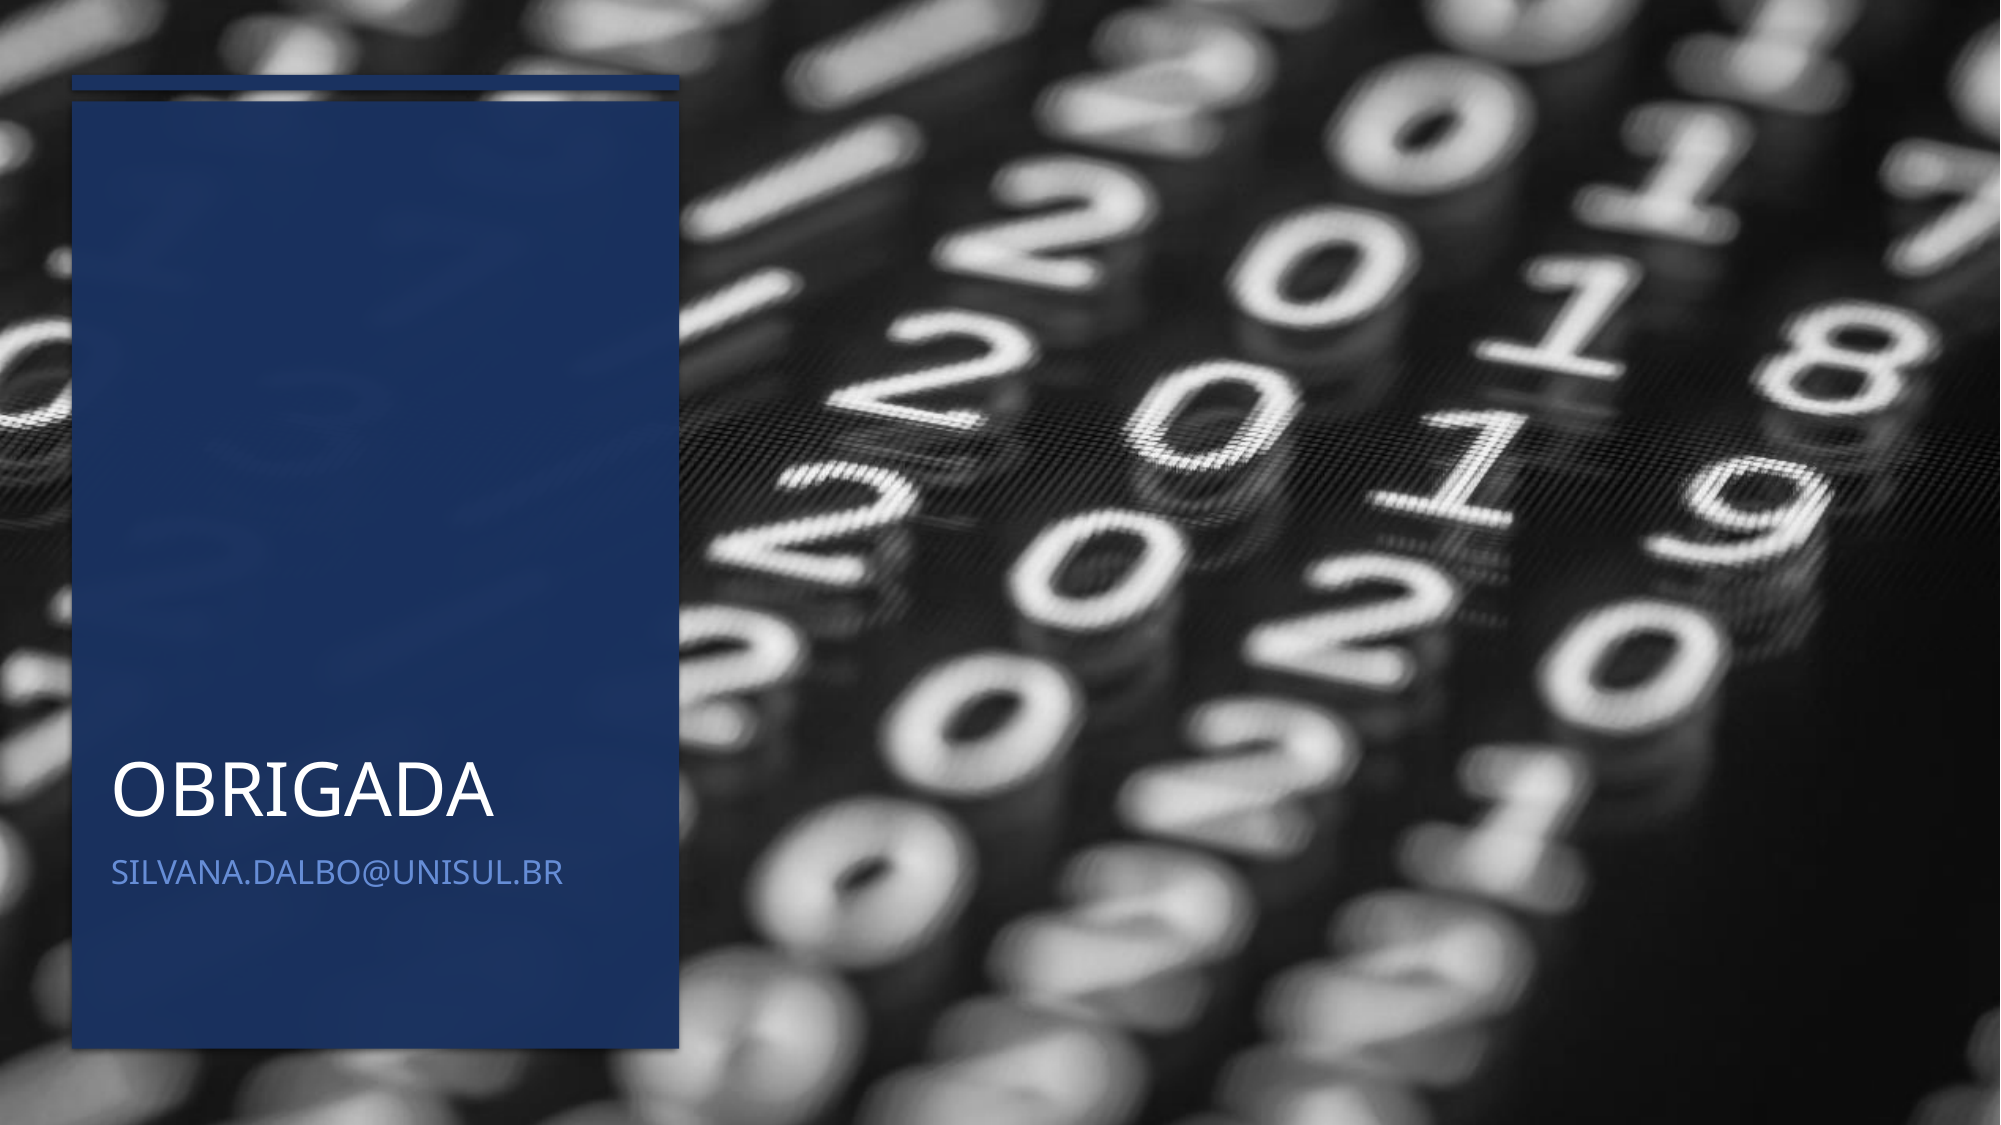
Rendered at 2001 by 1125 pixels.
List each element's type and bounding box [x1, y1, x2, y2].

picture [0, 0, 2000, 1125]
text_box [71, 74, 680, 1049]
